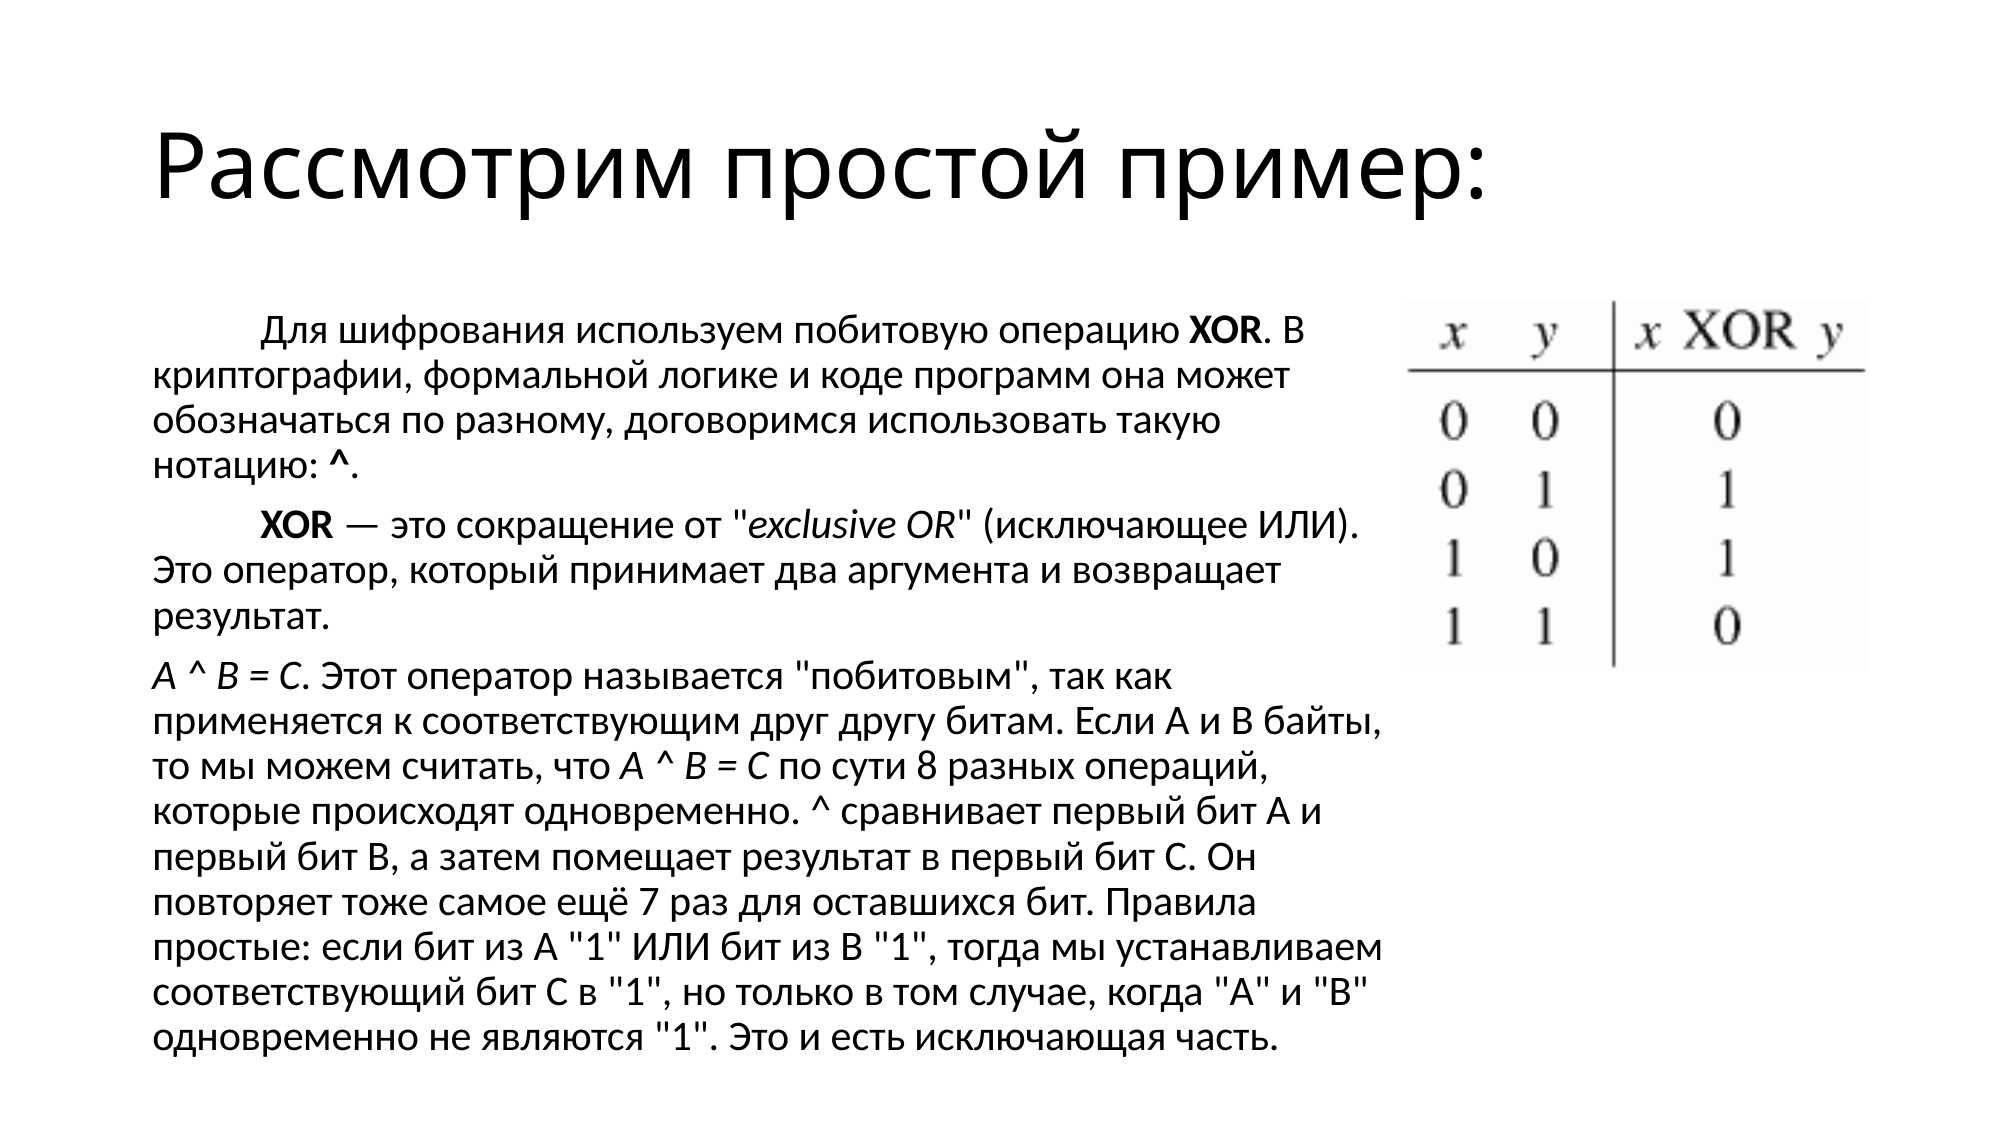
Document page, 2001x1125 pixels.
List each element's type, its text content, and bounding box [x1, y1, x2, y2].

list Для шифрования используем побитовую операцию XOR. В криптографии, формальной логике и коде программ она может обозначаться по разному, договоримся использовать такую нотацию: ^. XOR — это сокращение от "exclusive OR" (исключающее ИЛИ). Это оператор, который принимает два аргумента и возвращает результат. A ^ B = C. Этот оператор называется "побитовым", так как применяется к соответствующим друг другу битам. Если A и B байты, то мы можем считать, что A ^ B = C по сути 8 разных операций, которые происходят одновременно. ^ сравнивает первый бит A и первый бит B, а затем помещает результат в первый бит C. Он повторяет тоже самое ещё 7 раз для оставшихся бит. Правила простые: если бит из A "1" ИЛИ бит из B "1", тогда мы устанавливаем соответствующий бит C в "1", но только в том случае, когда "A" и "B" одновременно не являются "1". Это и есть исключающая часть. [137, 299, 1407, 1085]
picture [1406, 299, 1869, 671]
title Рассмотрим простой пример: [137, 59, 1863, 278]
